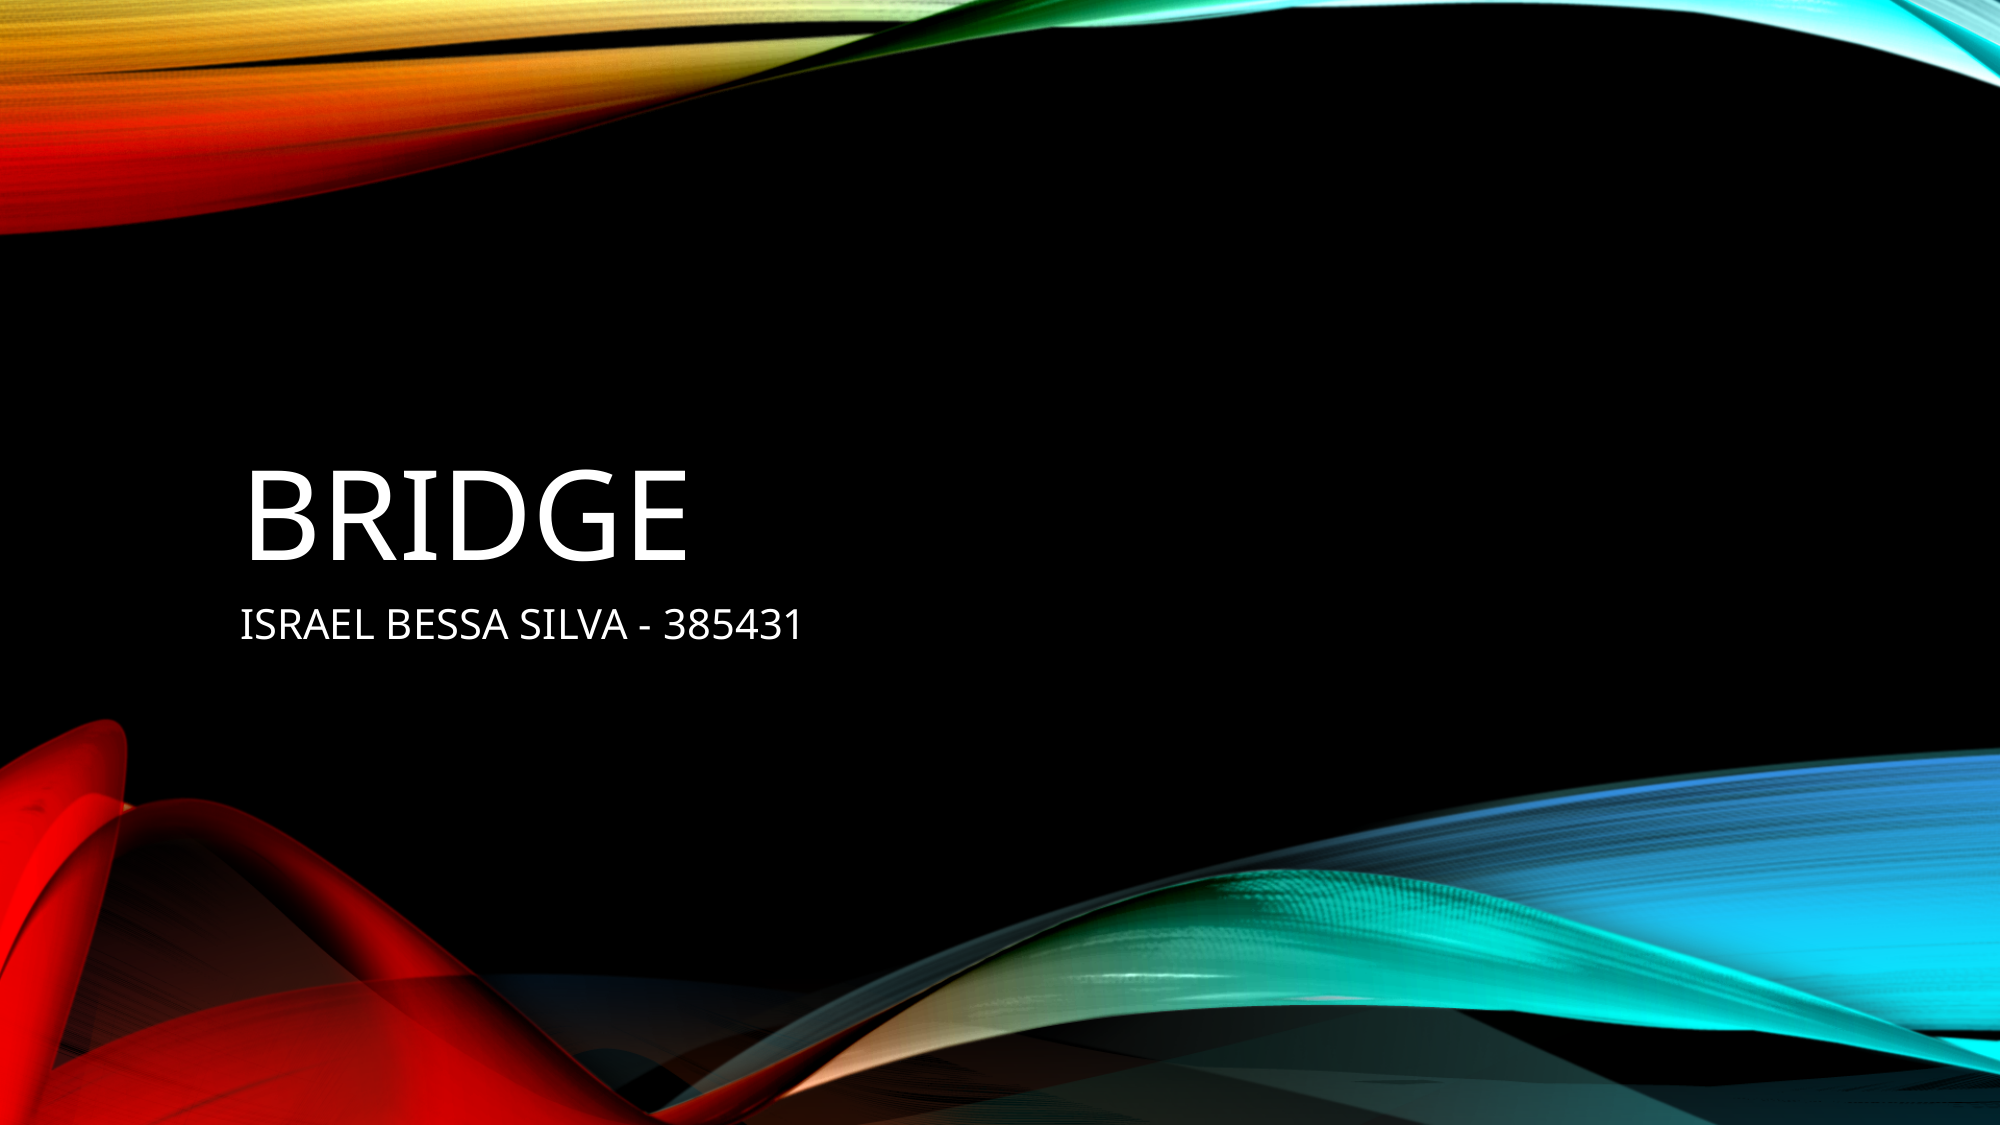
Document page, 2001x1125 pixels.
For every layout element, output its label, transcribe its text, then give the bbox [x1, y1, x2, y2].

subtitle ISRAEL BESSA SILVA - 385431 [225, 595, 1775, 709]
picture [0, 0, 2000, 237]
picture [0, 717, 2000, 1125]
title bridge [225, 295, 1775, 595]
